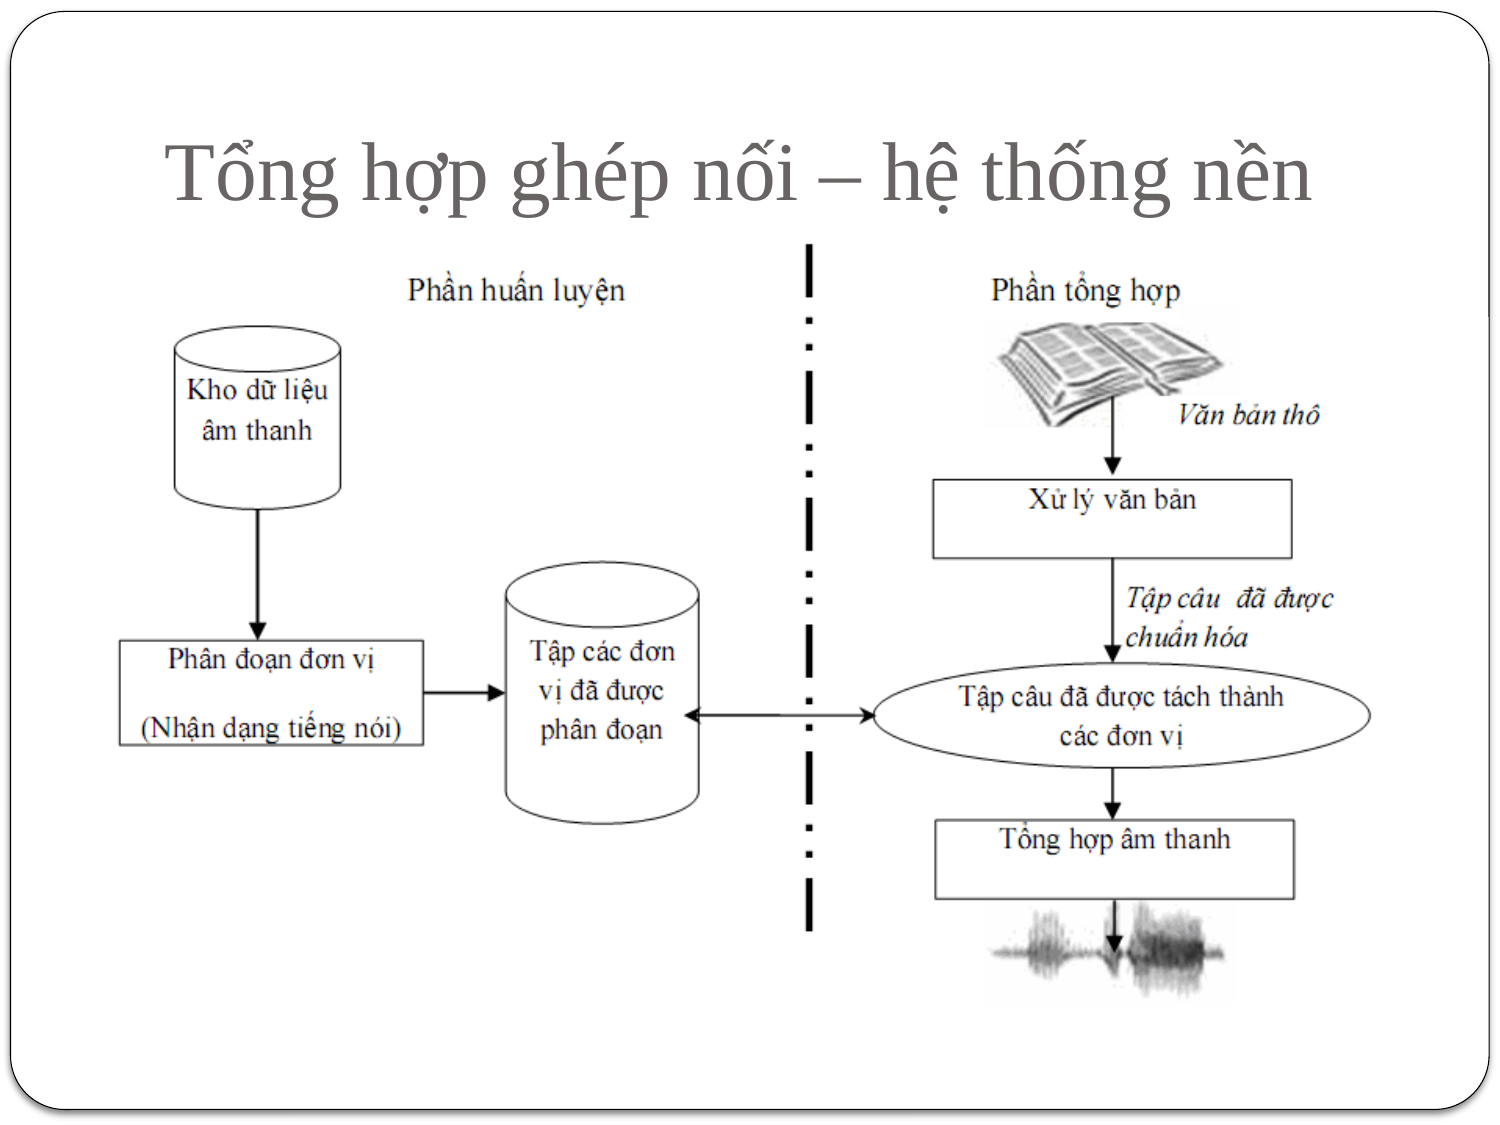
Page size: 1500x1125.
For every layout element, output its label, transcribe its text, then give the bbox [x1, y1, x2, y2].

picture [110, 235, 1390, 1013]
text_box [25, 0, 76, 27]
title Tổng hợp ghép nối – hệ thống nền [150, 45, 1425, 233]
